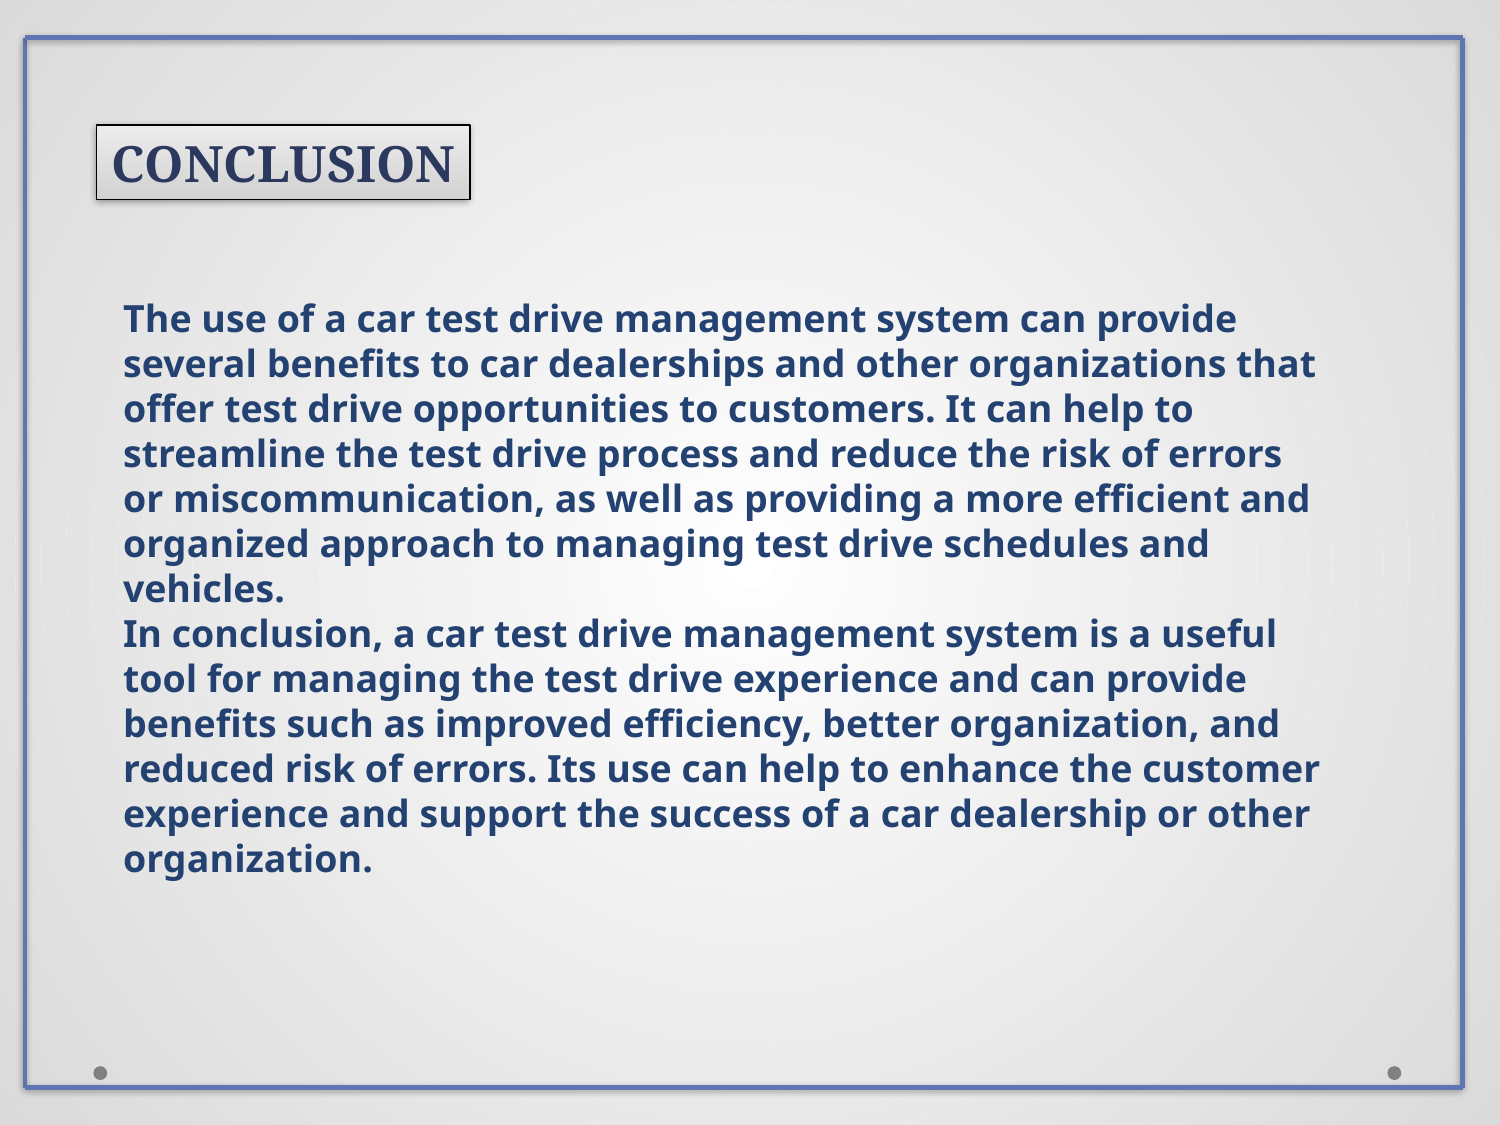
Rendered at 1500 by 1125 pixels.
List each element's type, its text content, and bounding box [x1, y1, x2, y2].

text_box CONCLUSION [96, 124, 471, 200]
text_box The use of a car test drive management system can provide several benefits to car dealerships and other organizations that offer test drive opportunities to customers. It can help to streamline the test drive process and reduce the risk of errors or miscommunication, as well as providing a more efficient and organized approach to managing test drive schedules and vehicles. In conclusion, a car test drive management system is a useful tool for managing the test drive experience and can provide benefits such as improved efficiency, better organization, and reduced risk of errors. Its use can help to enhance the customer experience and support the success of a car dealership or other organization. [108, 287, 1346, 933]
